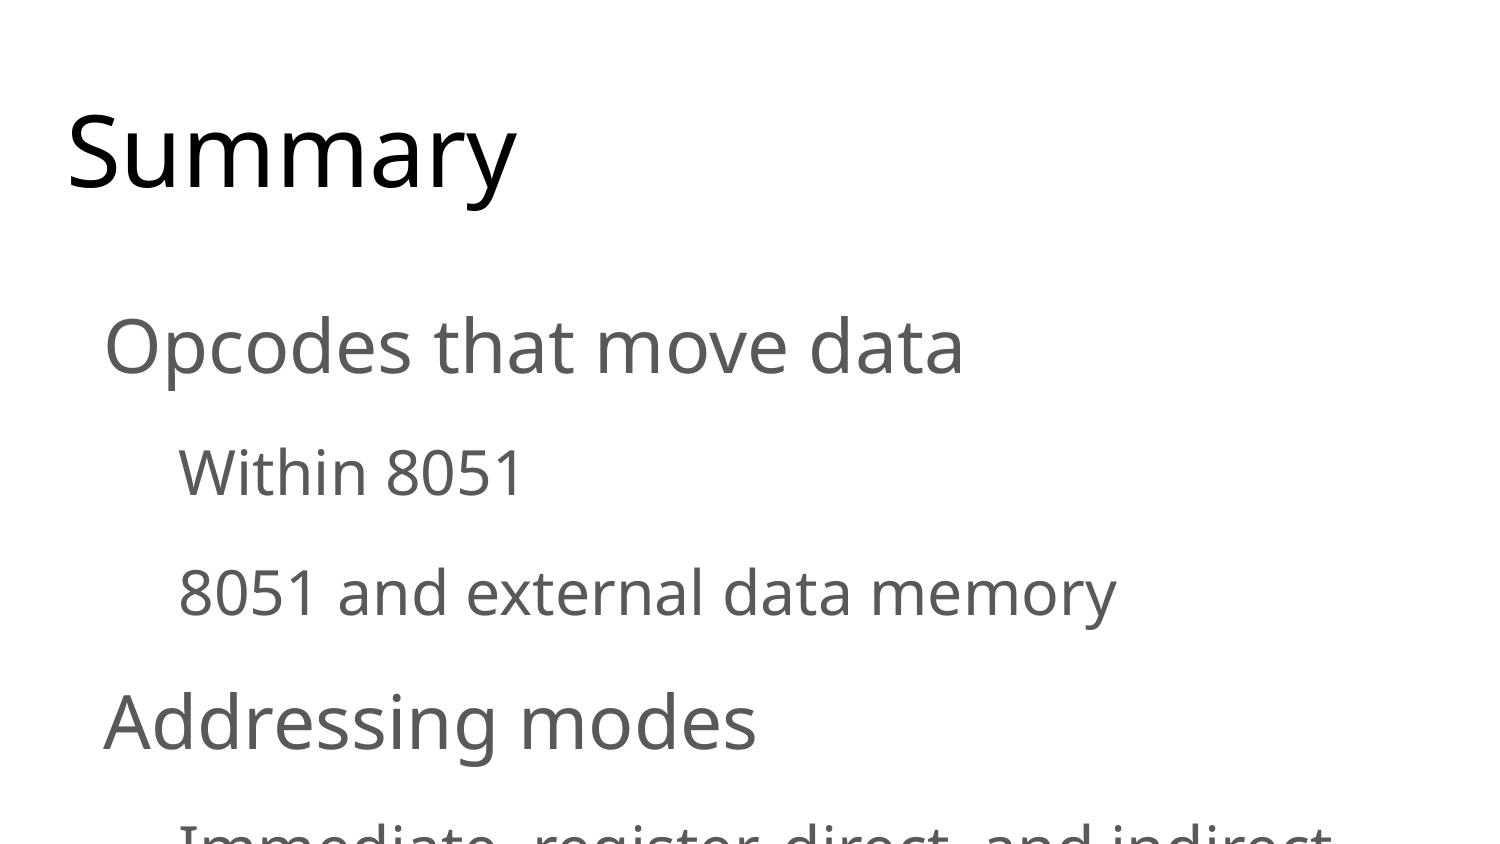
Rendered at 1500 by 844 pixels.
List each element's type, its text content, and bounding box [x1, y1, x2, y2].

title Summary [51, 72, 1449, 270]
list Opcodes that move data Within 8051 8051 and external data memory Addressing modes Immediate, register, direct, and indirect. [51, 270, 1449, 750]
